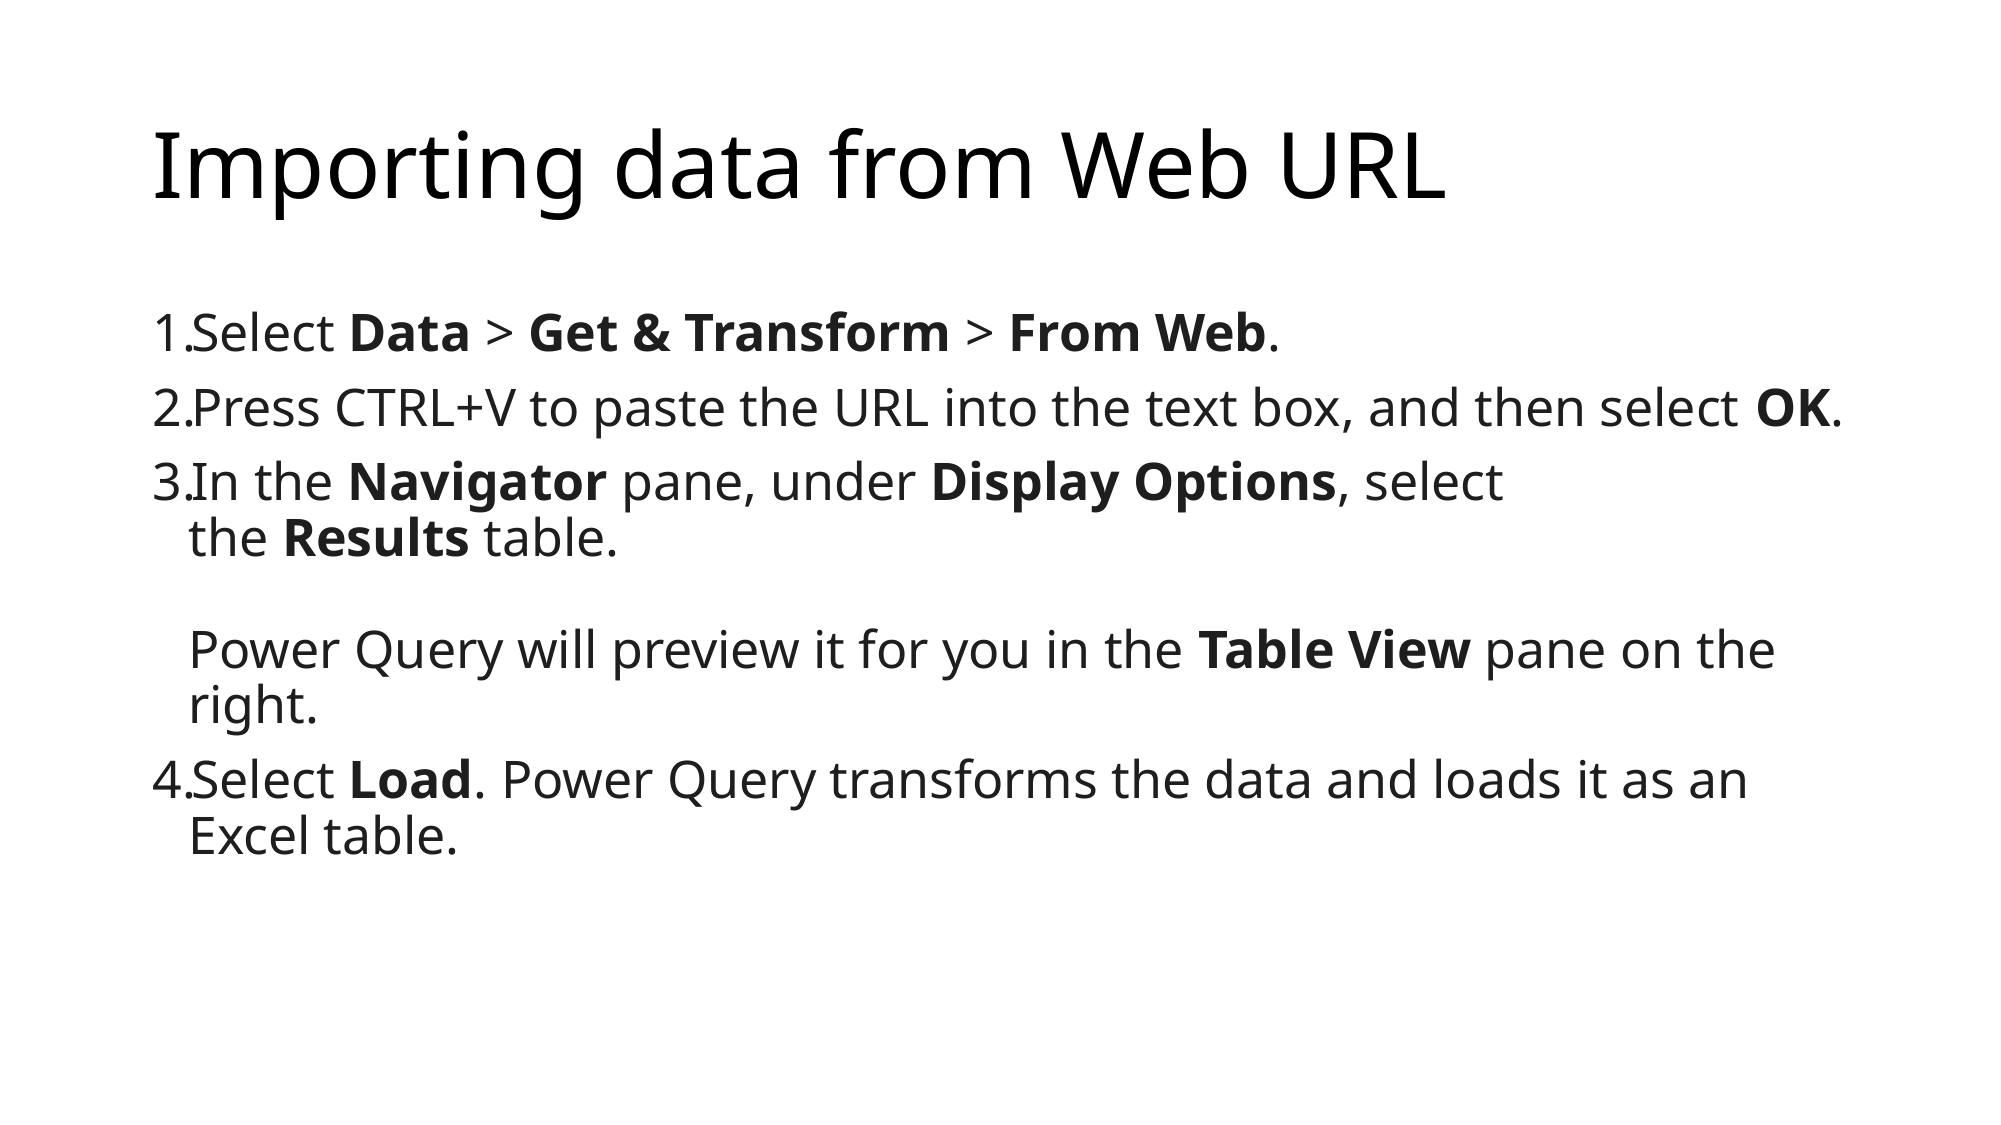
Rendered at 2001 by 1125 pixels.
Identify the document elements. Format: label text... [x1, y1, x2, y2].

list Select Data > Get & Transform > From Web. Press CTRL+V to paste the URL into the text box, and then select OK. In the Navigator pane, under Display Options, select the Results table. Power Query will preview it for you in the Table View pane on the right. Select Load. Power Query transforms the data and loads it as an Excel table. [137, 299, 1863, 1014]
title Importing data from Web URL [137, 59, 1863, 278]
